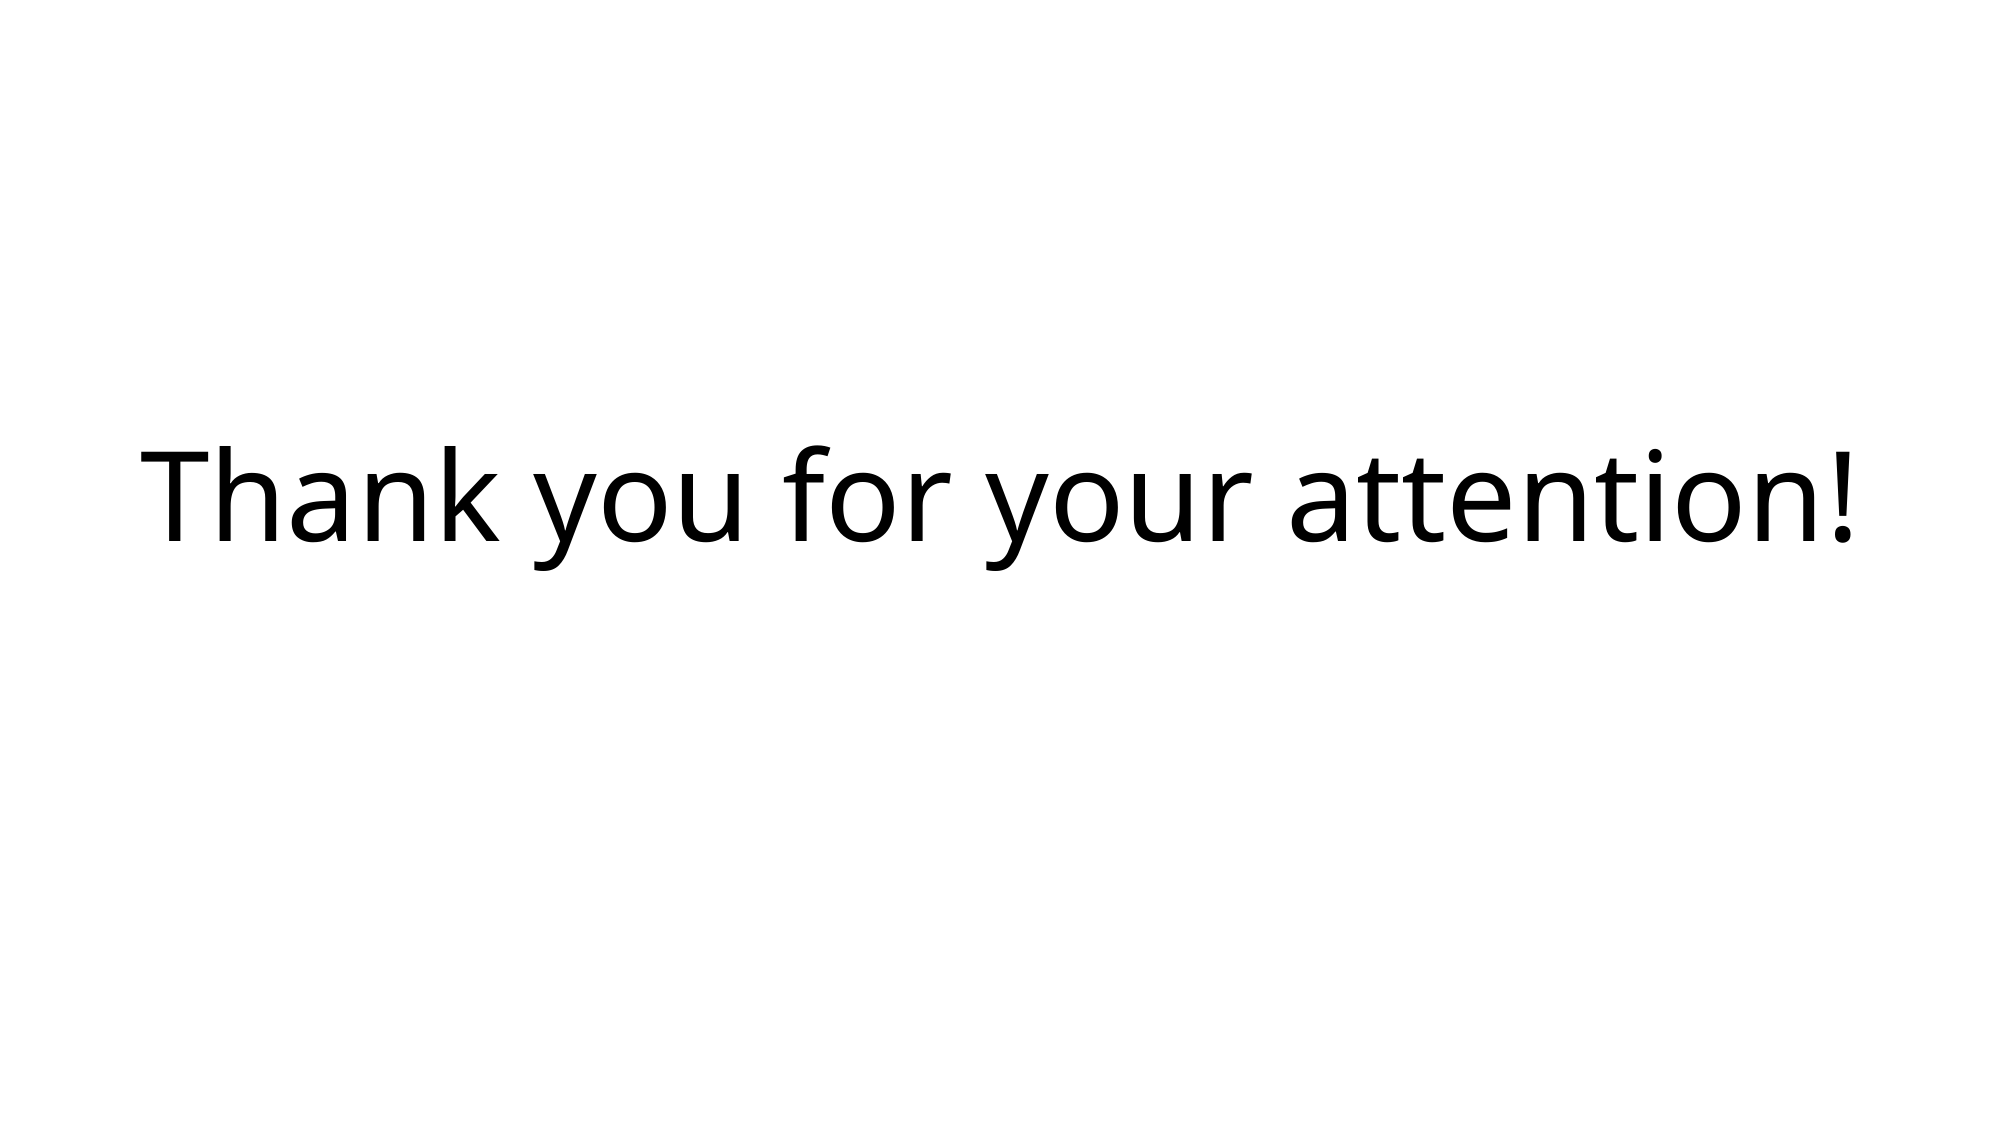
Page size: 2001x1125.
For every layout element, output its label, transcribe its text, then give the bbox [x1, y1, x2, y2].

title Thank you for your attention! [0, 184, 2000, 576]
